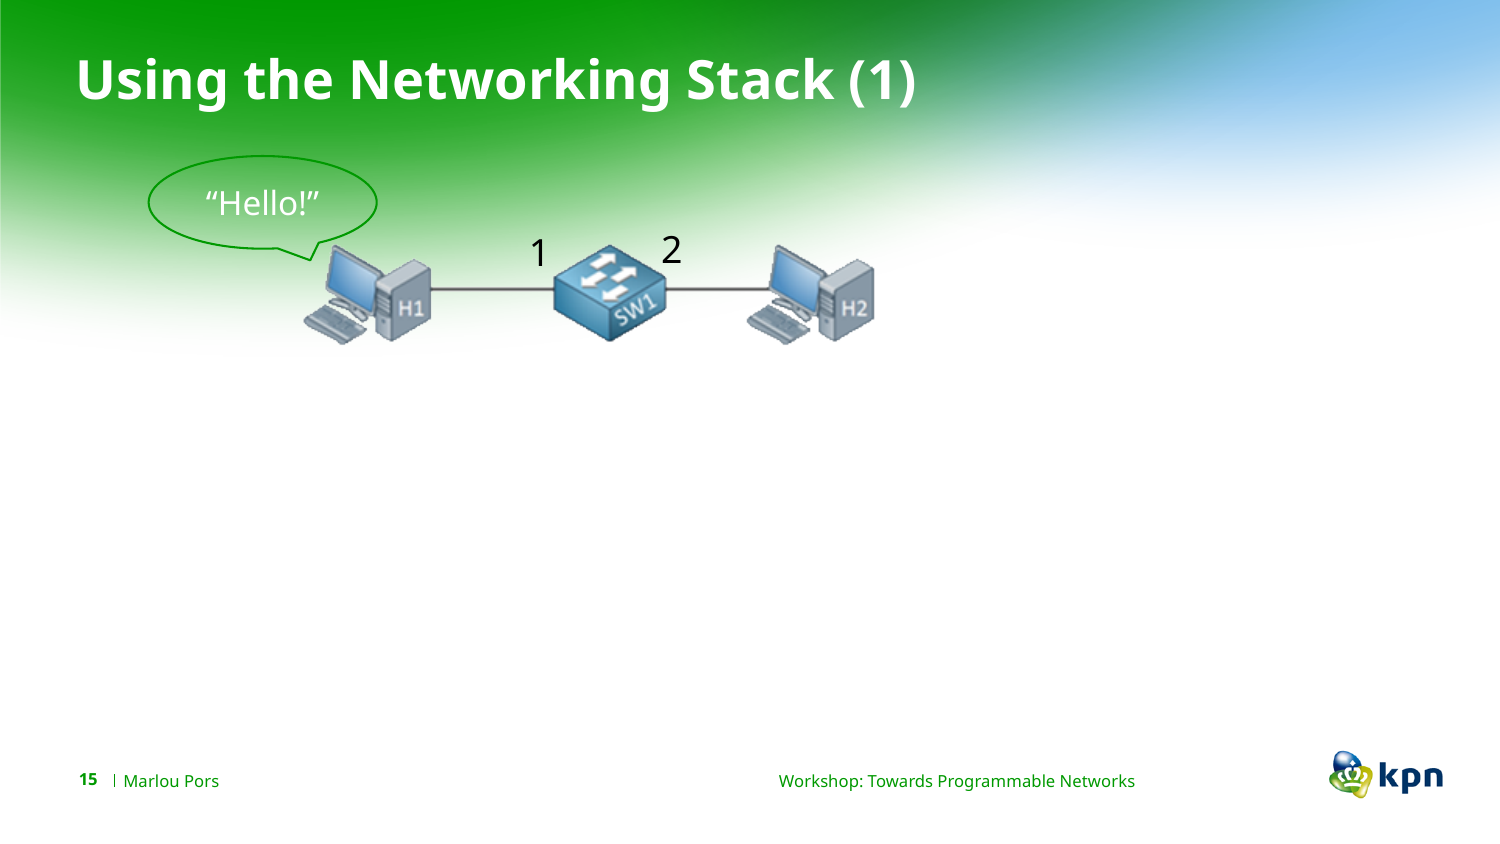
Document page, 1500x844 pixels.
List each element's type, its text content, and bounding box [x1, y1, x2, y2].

footer Marlou Pors [123, 772, 736, 790]
slide_number 15 [78, 772, 123, 790]
text_box “Hello!” [148, 156, 377, 256]
picture [0, 0, 1500, 844]
title Using the Networking Stack (1) [69, 45, 1443, 109]
slide_number Workshop: Towards Programmable Networks [778, 771, 1255, 789]
